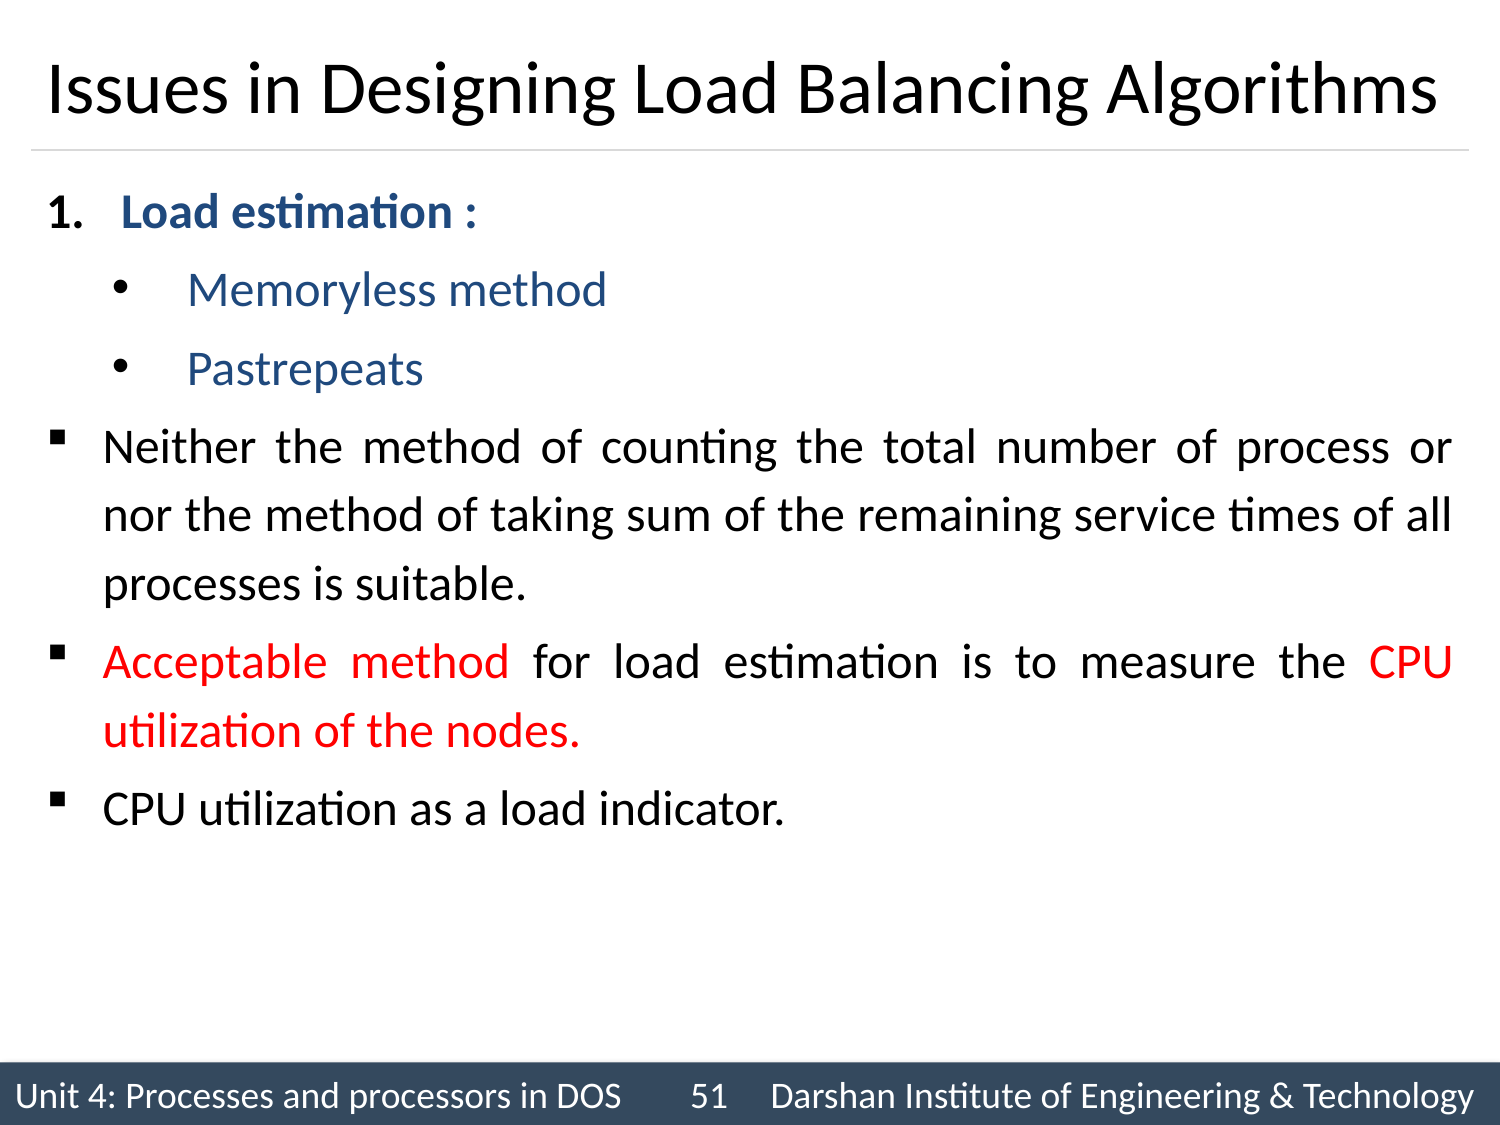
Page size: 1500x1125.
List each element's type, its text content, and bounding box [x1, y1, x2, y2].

title Issues in Designing Load Balancing Algorithms [31, 17, 1469, 150]
list Load estimation : Memoryless method Pastrepeats Neither the method of counting the total number of process or nor the method of taking sum of the remaining service times of all processes is suitable. Acceptable method for load estimation is to measure the CPU utilization of the nodes. CPU utilization as a load indicator. [31, 162, 1469, 1038]
